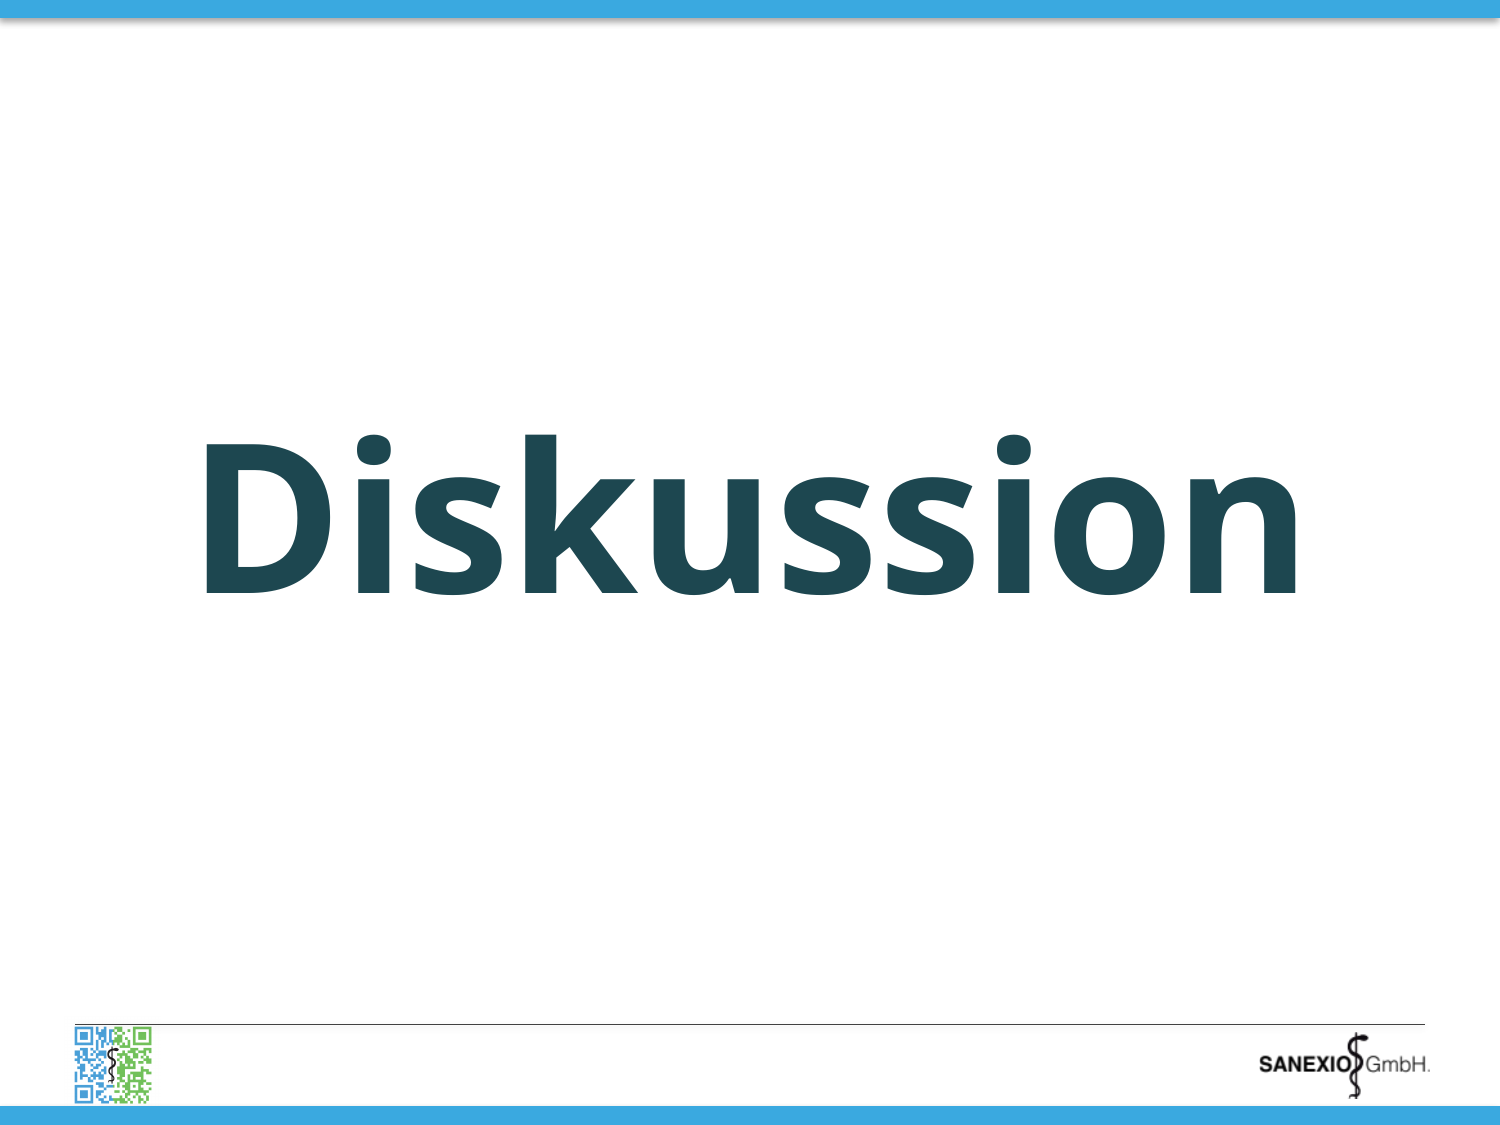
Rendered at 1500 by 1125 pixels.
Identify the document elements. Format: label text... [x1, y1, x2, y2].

title Diskussion [0, 448, 1500, 573]
